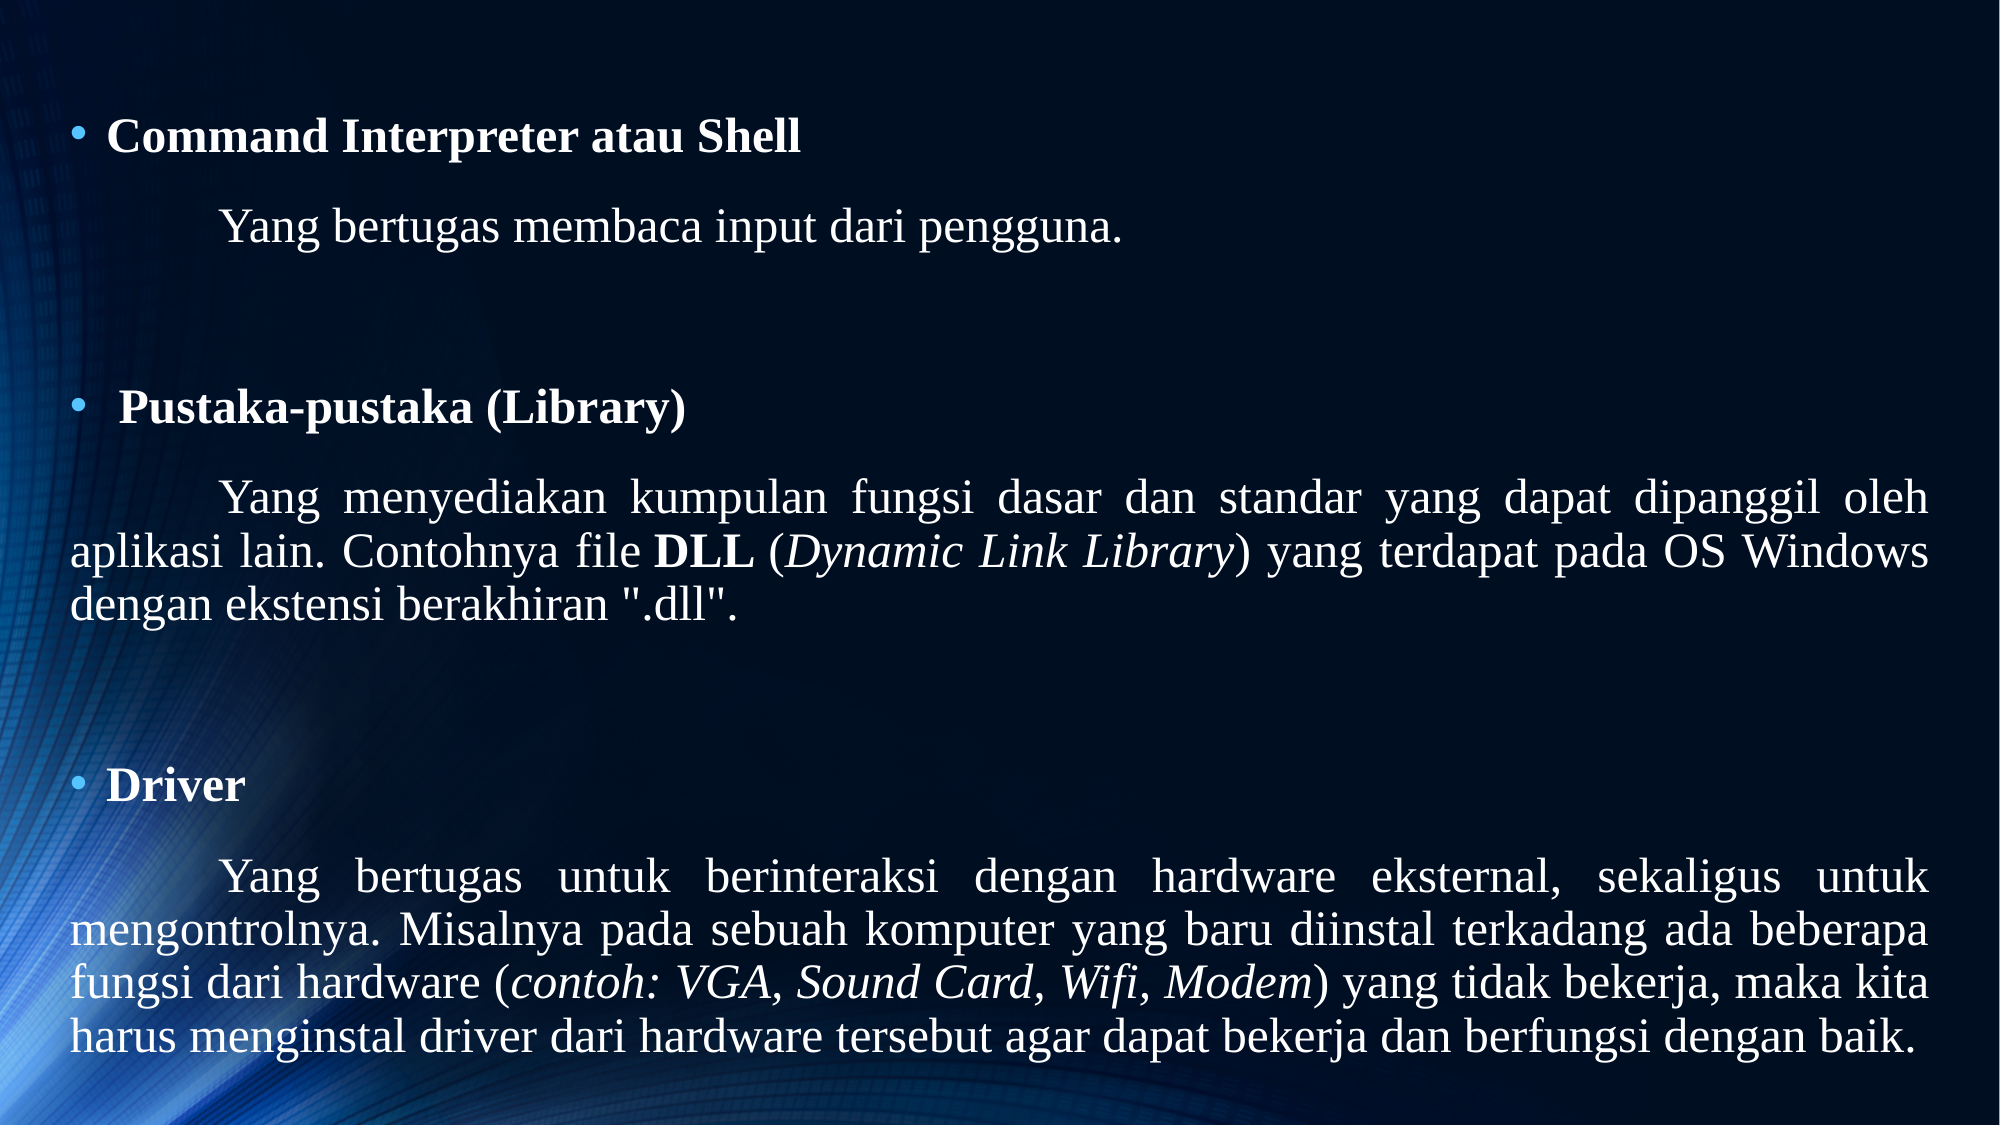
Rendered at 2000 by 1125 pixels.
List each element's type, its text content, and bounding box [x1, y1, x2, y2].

list Command Interpreter atau Shell Yang bertugas membaca input dari pengguna. Pustaka-pustaka (Library) Yang menyediakan kumpulan fungsi dasar dan standar yang dapat dipanggil oleh aplikasi lain. Contohnya file DLL (Dynamic Link Library) yang terdapat pada OS Windows dengan ekstensi berakhiran ".dll". Driver Yang bertugas untuk berinteraksi dengan hardware eksternal, sekaligus untuk mengontrolnya. Misalnya pada sebuah komputer yang baru diinstal terkadang ada beberapa fungsi dari hardware (contoh: VGA, Sound Card, Wifi, Modem) yang tidak bekerja, maka kita harus menginstal driver dari hardware tersebut agar dapat bekerja dan berfungsi dengan baik. [54, 101, 1945, 1094]
picture [0, 0, 2000, 1125]
